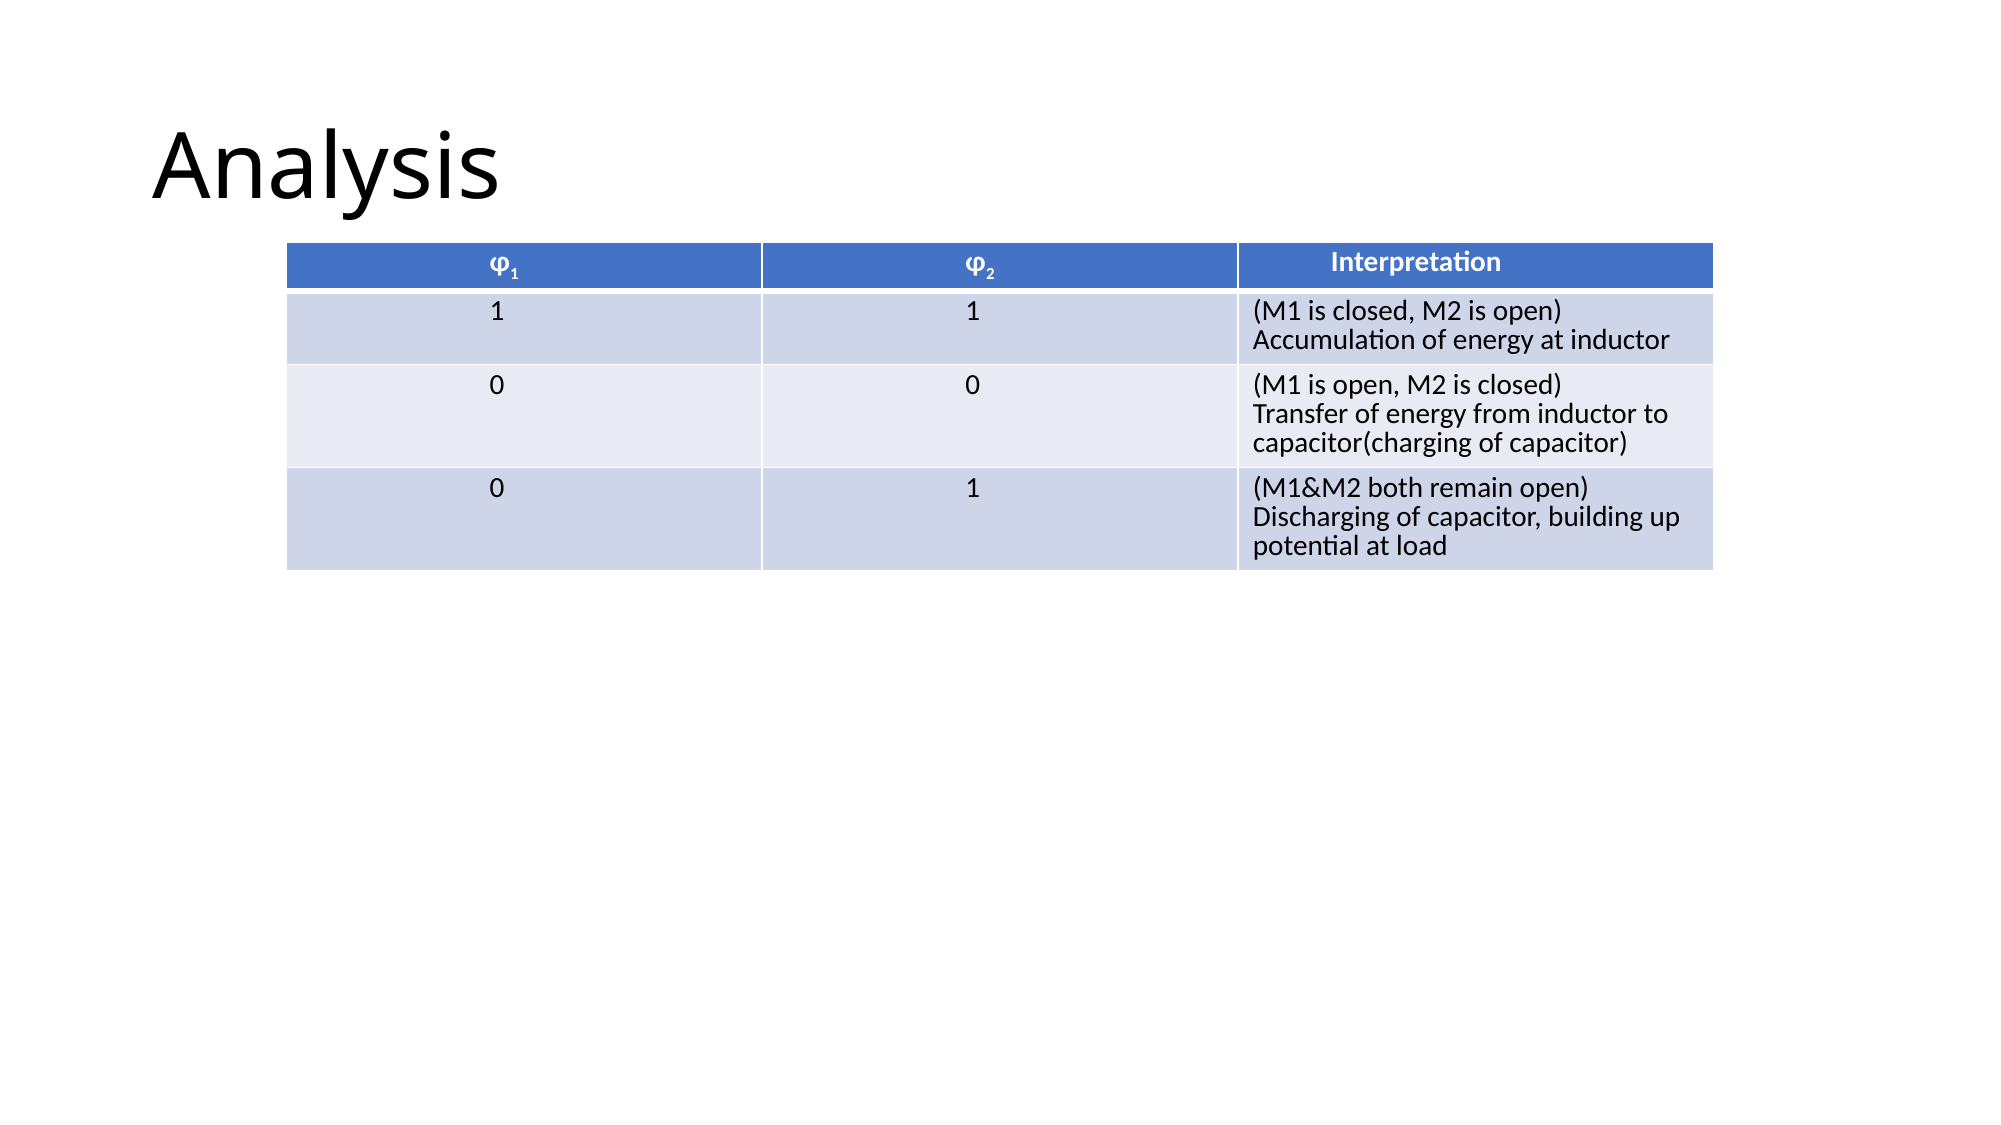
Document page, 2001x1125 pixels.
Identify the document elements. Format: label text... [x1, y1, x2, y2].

table_cell 1 [763, 468, 1237, 570]
table_cell 0 [287, 365, 761, 467]
table_cell 1 [287, 294, 761, 364]
table_cell 0 [287, 468, 761, 570]
table_cell (M1&M2 both remain open) Discharging of capacitor, building up potential at load [1239, 468, 1713, 570]
table_header ɸ1 [287, 243, 761, 288]
table_cell (M1 is closed, M2 is open) Accumulation of energy at inductor [1239, 294, 1713, 364]
table_cell 1 [763, 294, 1237, 364]
title Analysis [137, 59, 1863, 278]
table_header ɸ2 [763, 243, 1237, 288]
table_cell (M1 is open, M2 is closed) Transfer of energy from inductor to capacitor(charging of capacitor) [1239, 365, 1713, 467]
table_cell 0 [763, 365, 1237, 467]
table_header Interpretation [1239, 243, 1713, 288]
